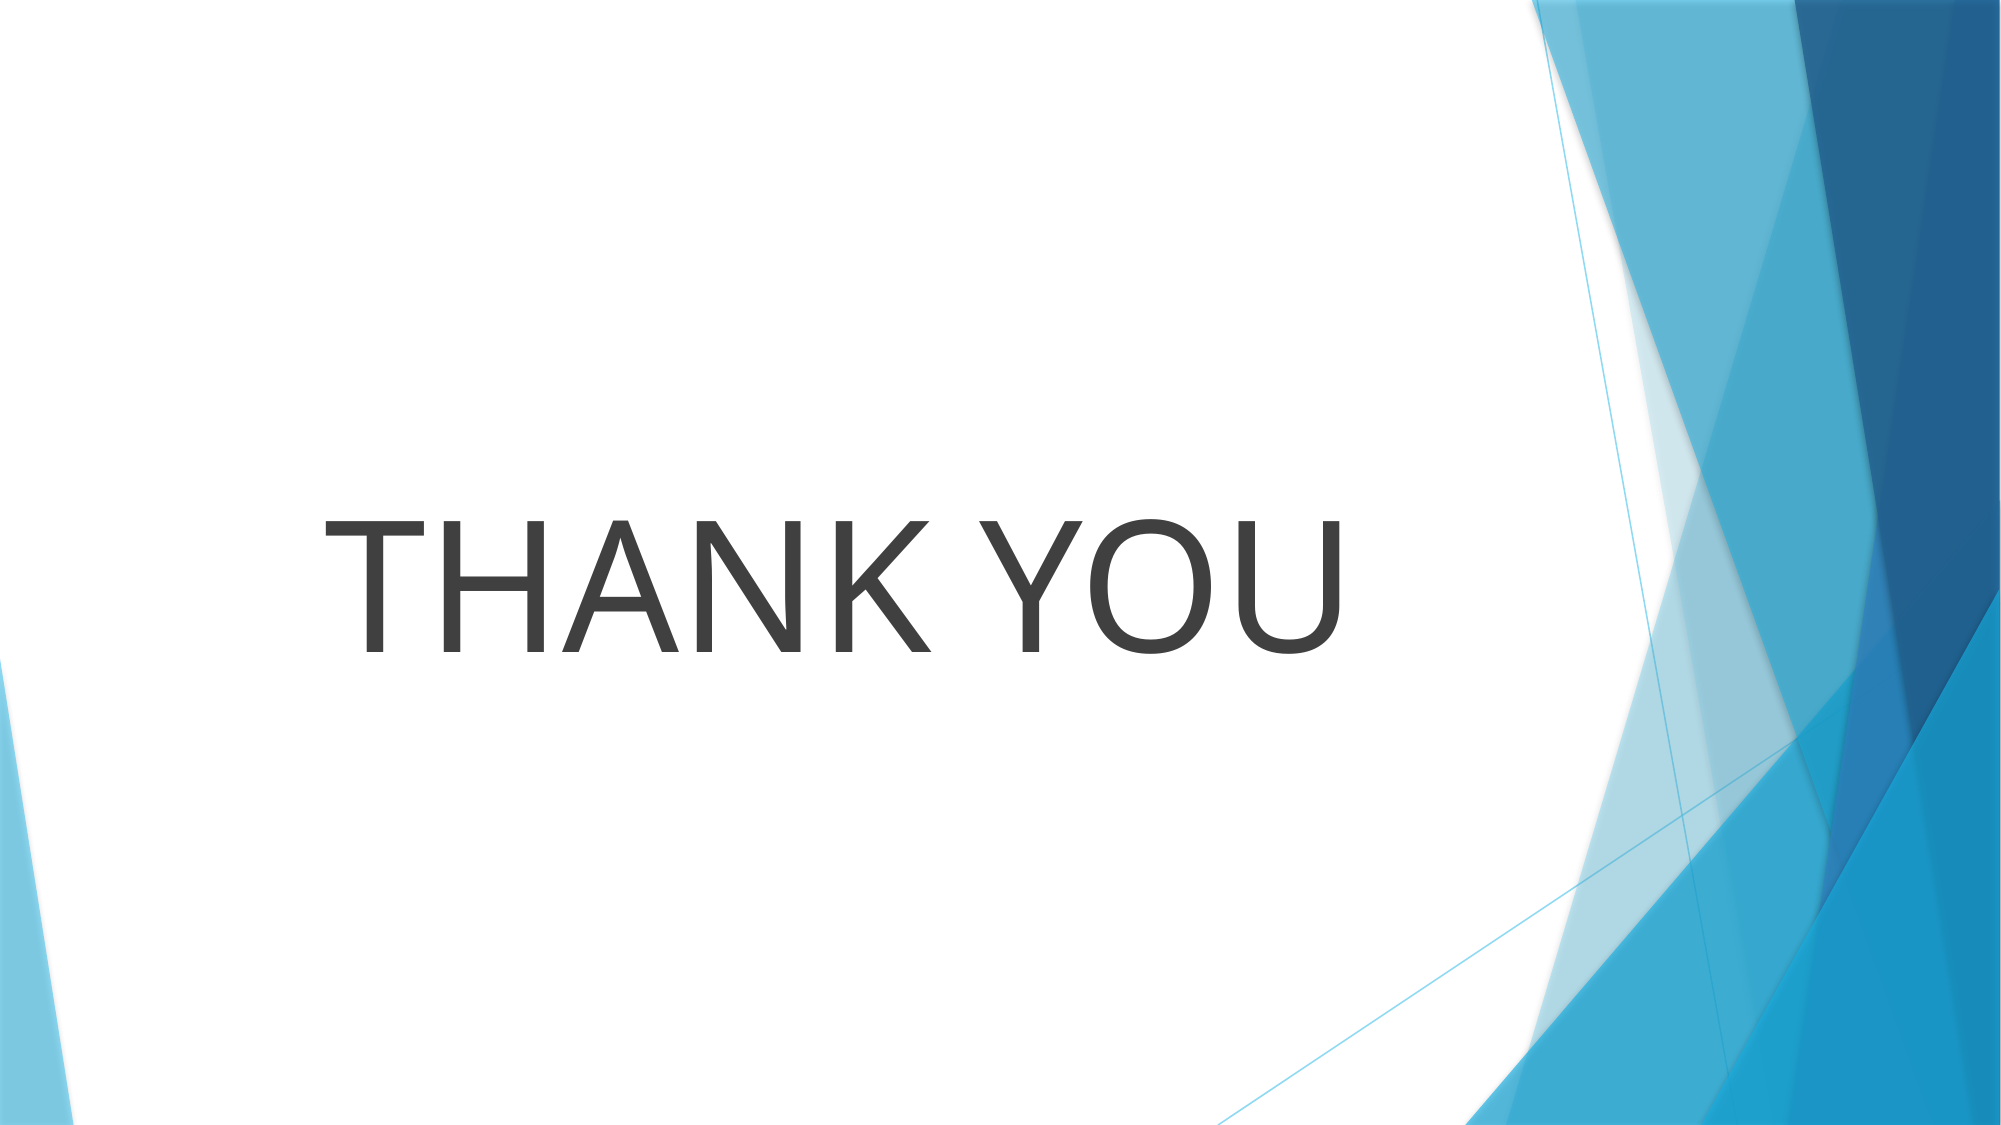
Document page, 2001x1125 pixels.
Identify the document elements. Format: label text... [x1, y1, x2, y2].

list THANK YOU [310, 461, 1721, 1099]
